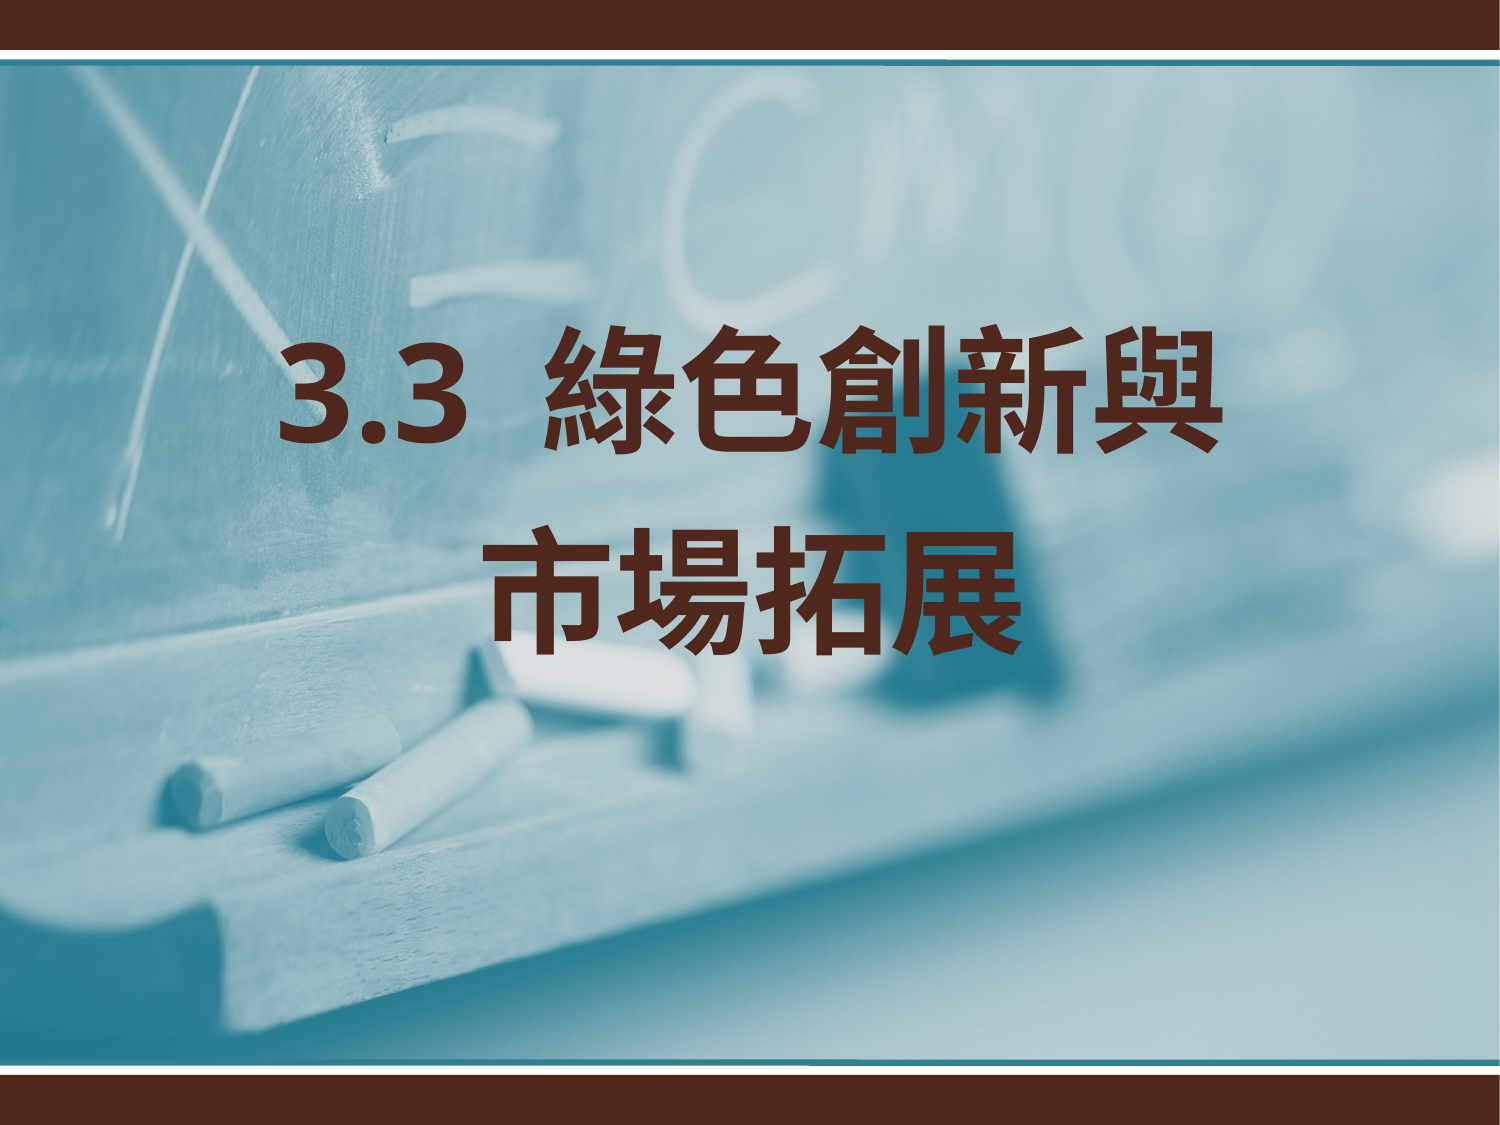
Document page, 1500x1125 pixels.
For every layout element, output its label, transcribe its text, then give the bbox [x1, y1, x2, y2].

subtitle 3.3 綠色創新與 市場拓展 [55, 239, 1449, 679]
